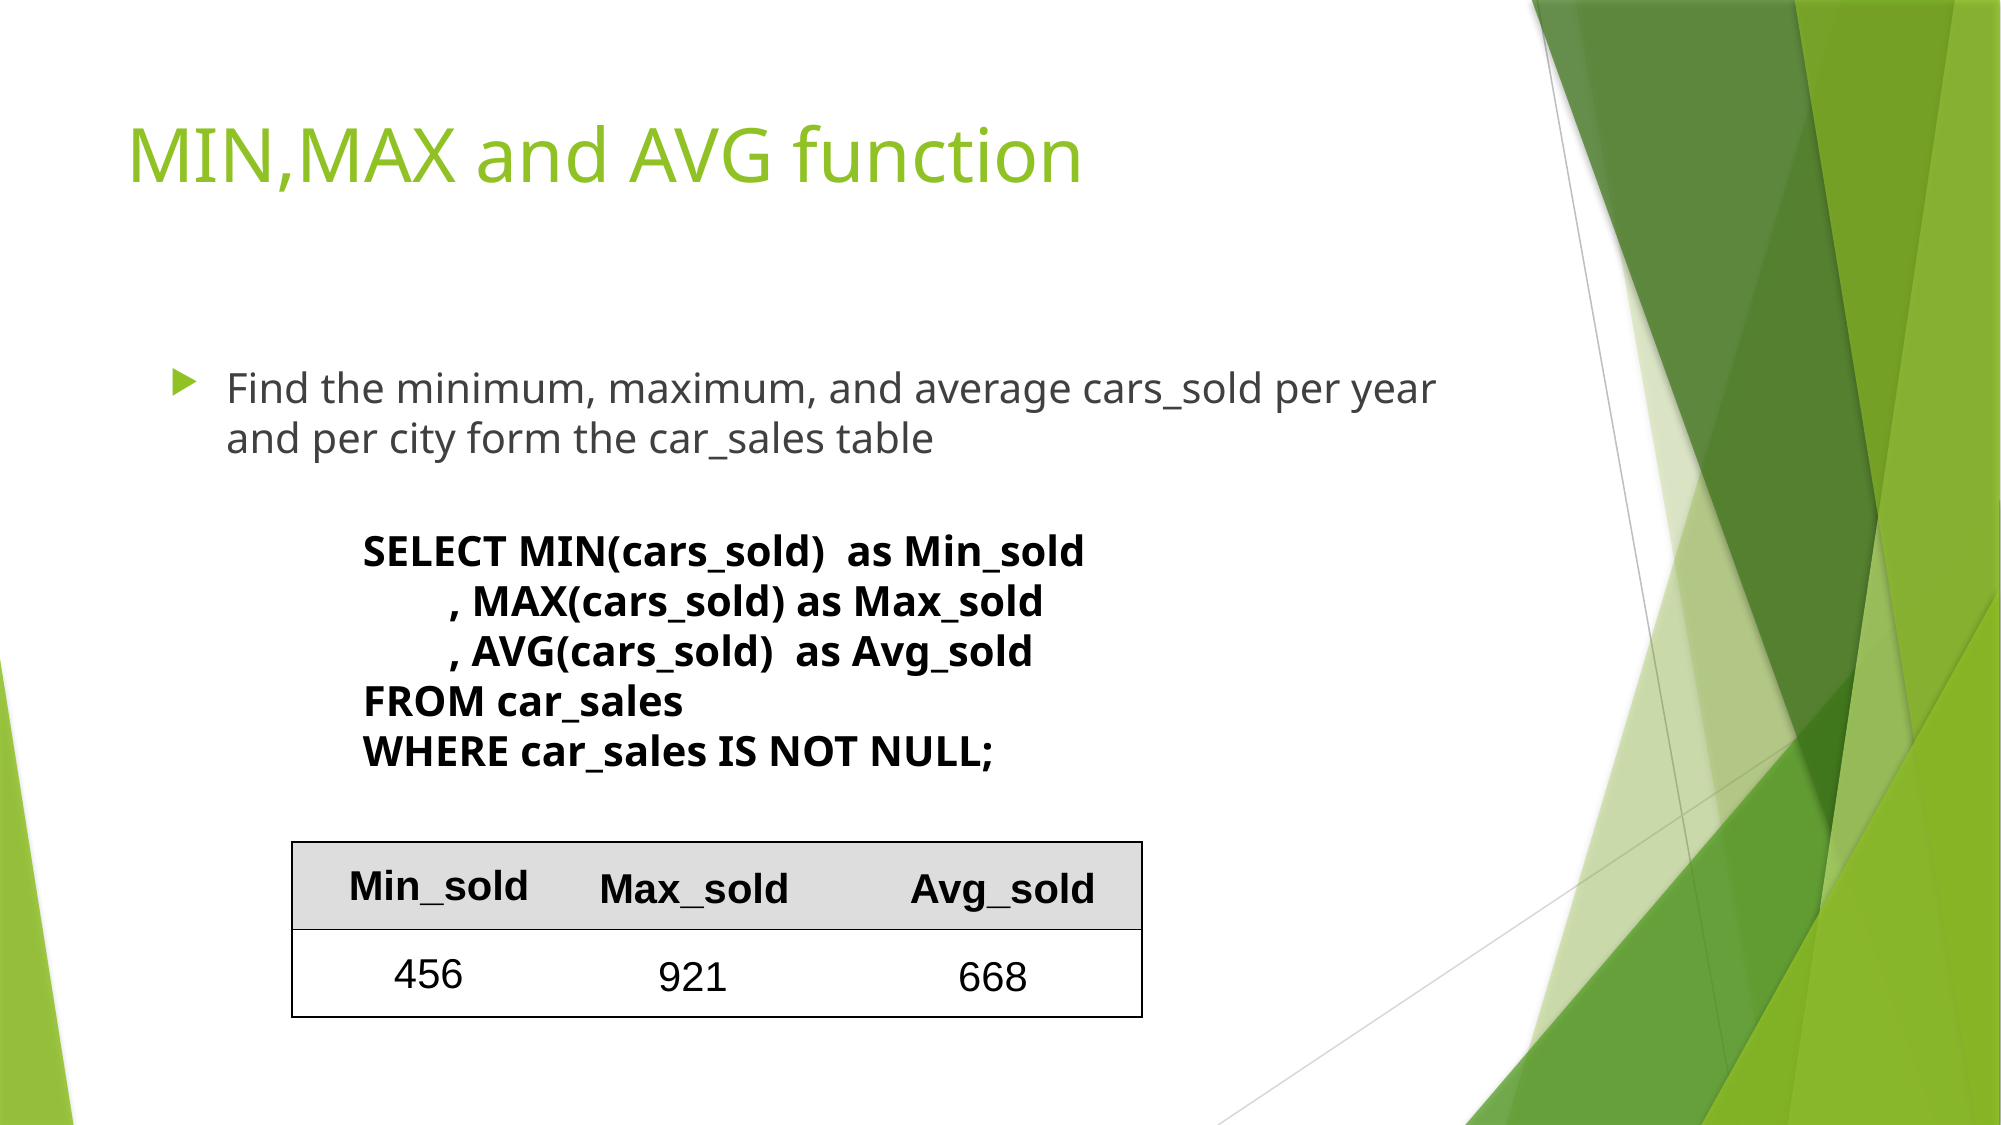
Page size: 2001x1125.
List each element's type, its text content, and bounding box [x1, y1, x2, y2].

text_box 456 [379, 939, 479, 1005]
text_box Min_sold [333, 851, 545, 917]
text_box Max_sold [584, 854, 805, 920]
text_box 921 [643, 941, 743, 1007]
title MIN,MAX and AVG function [111, 99, 1522, 317]
text_box SELECT MIN(cars_sold) as Min_sold , MAX(cars_sold) as Max_sold , AVG(cars_sold) as Avg_sold FROM car_sales WHERE car_sales IS NOT NULL; [348, 516, 1102, 782]
text_box Find the minimum, maximum, and average cars_sold per year and per city form the car_sales table [154, 354, 1480, 517]
text_box [292, 841, 1143, 929]
text_box [292, 929, 1143, 1017]
text_box 668 [943, 941, 1043, 1007]
text_box Avg_sold [895, 854, 1112, 920]
